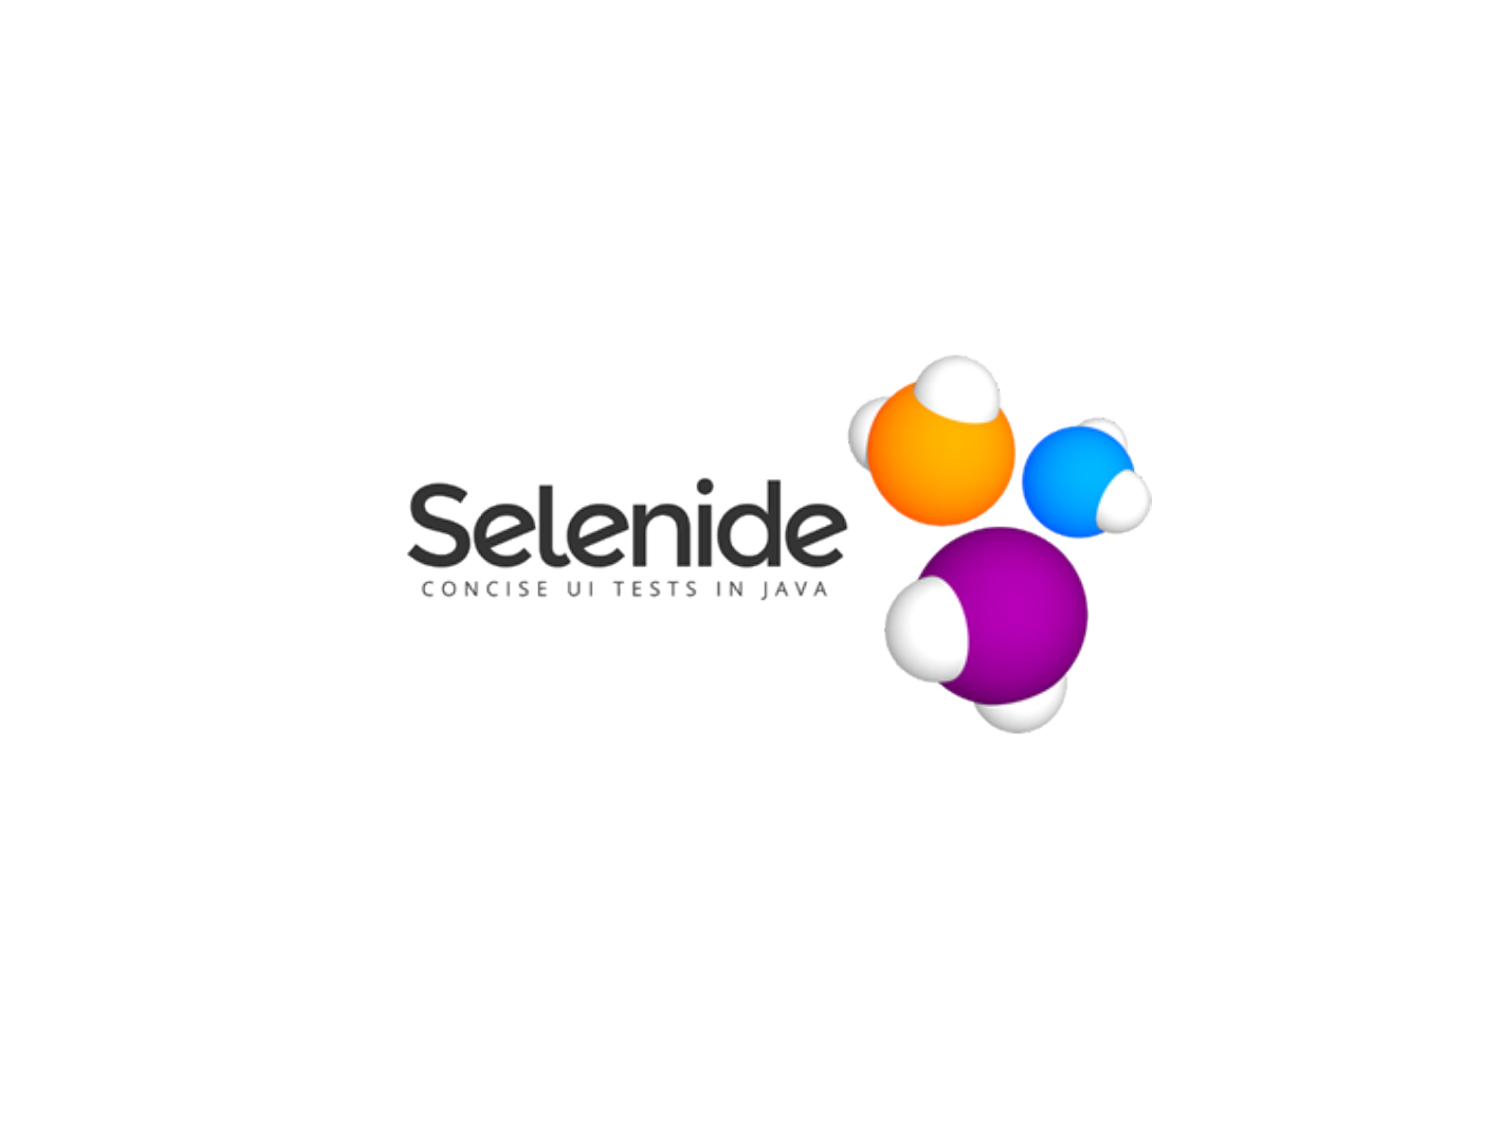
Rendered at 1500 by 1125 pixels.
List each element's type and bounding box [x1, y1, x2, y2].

picture [407, 349, 1152, 744]
